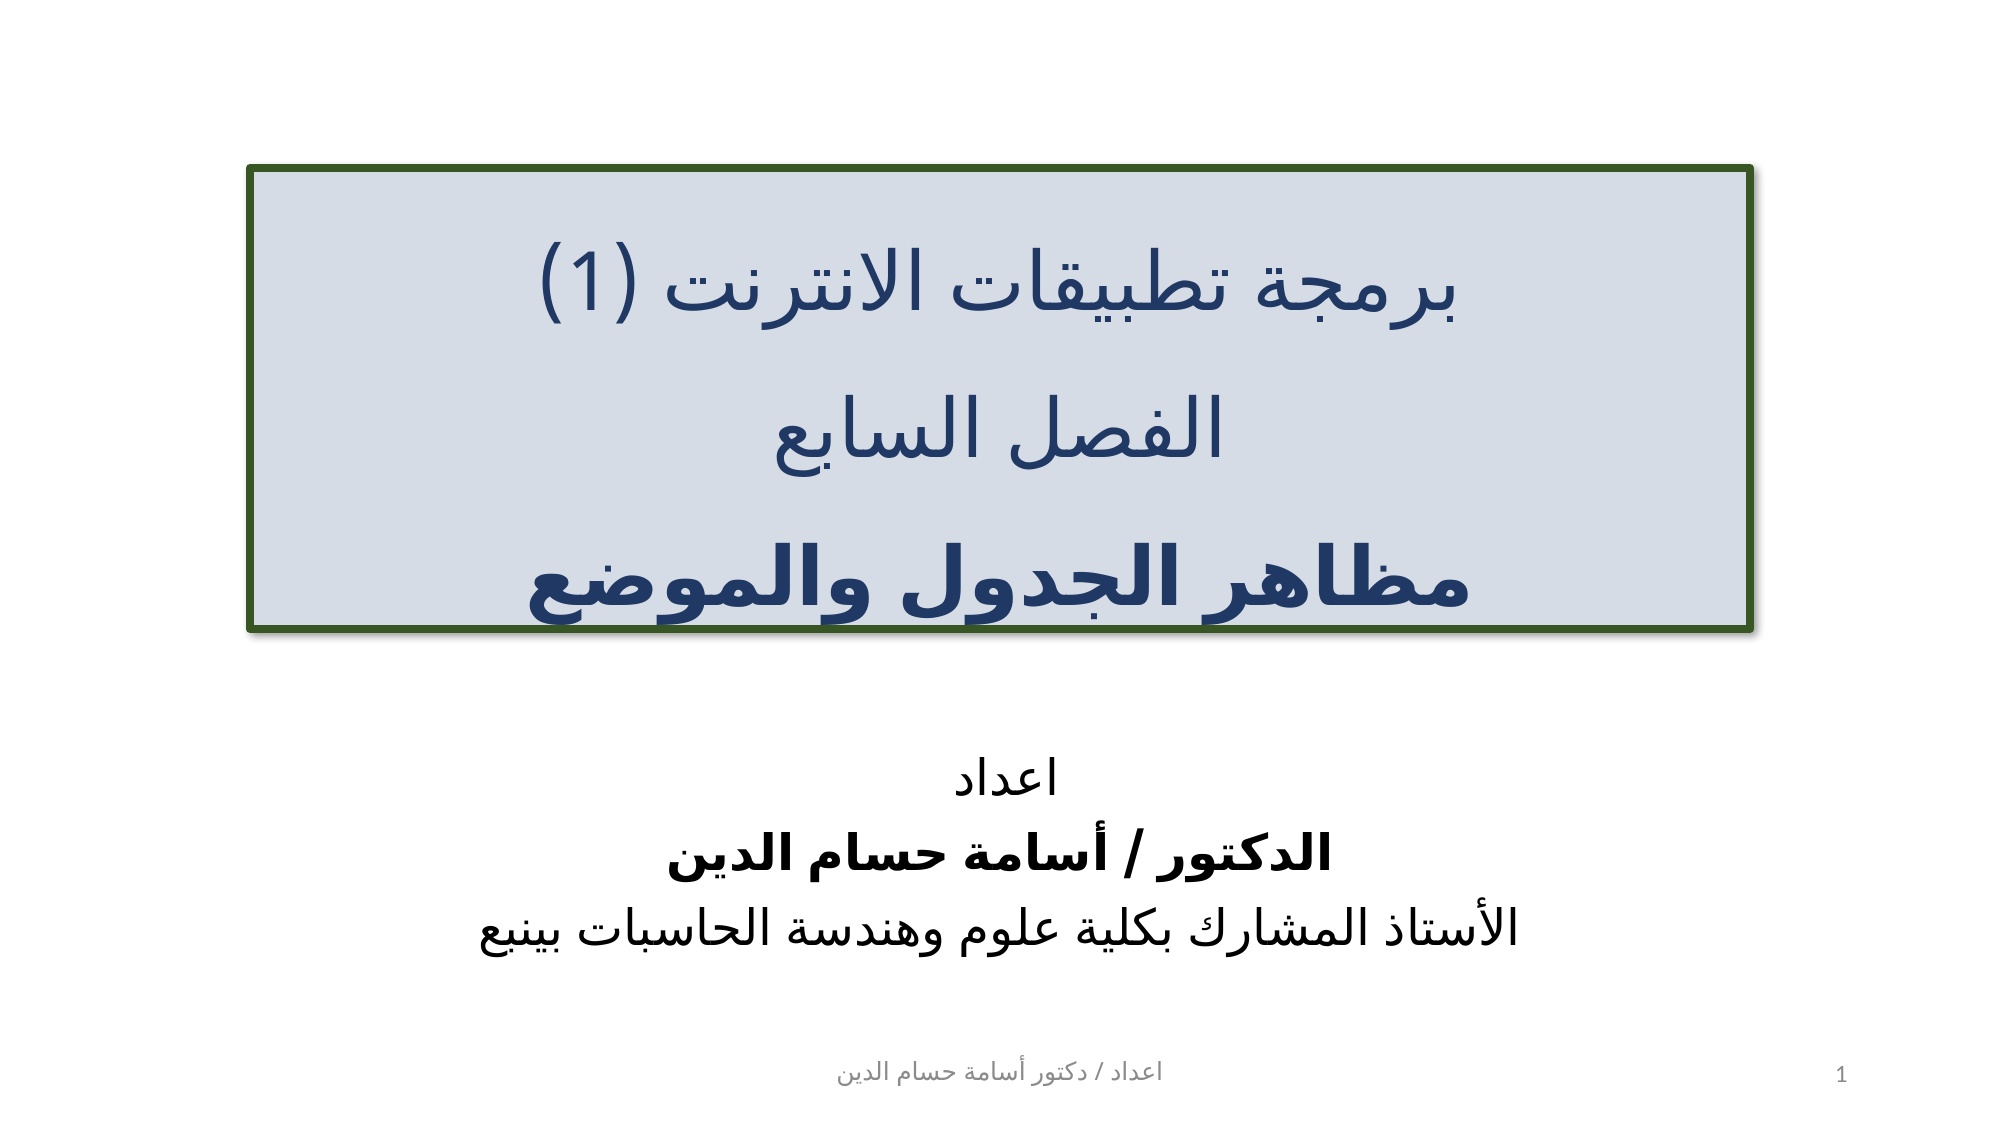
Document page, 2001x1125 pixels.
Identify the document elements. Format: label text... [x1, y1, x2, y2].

subtitle اعداد الدكتور / أسامة حسام الدين الأستاذ المشارك بكلية علوم وهندسة الحاسبات بينبع [249, 745, 1750, 1017]
title برمجة تطبيقات الانترنت (1) الفصل السابع مظاهر الجدول والموضع [246, 164, 1754, 633]
footer اعداد / دكتور أسامة حسام الدين [662, 1042, 1338, 1103]
slide_number 1 [1412, 1042, 1863, 1103]
